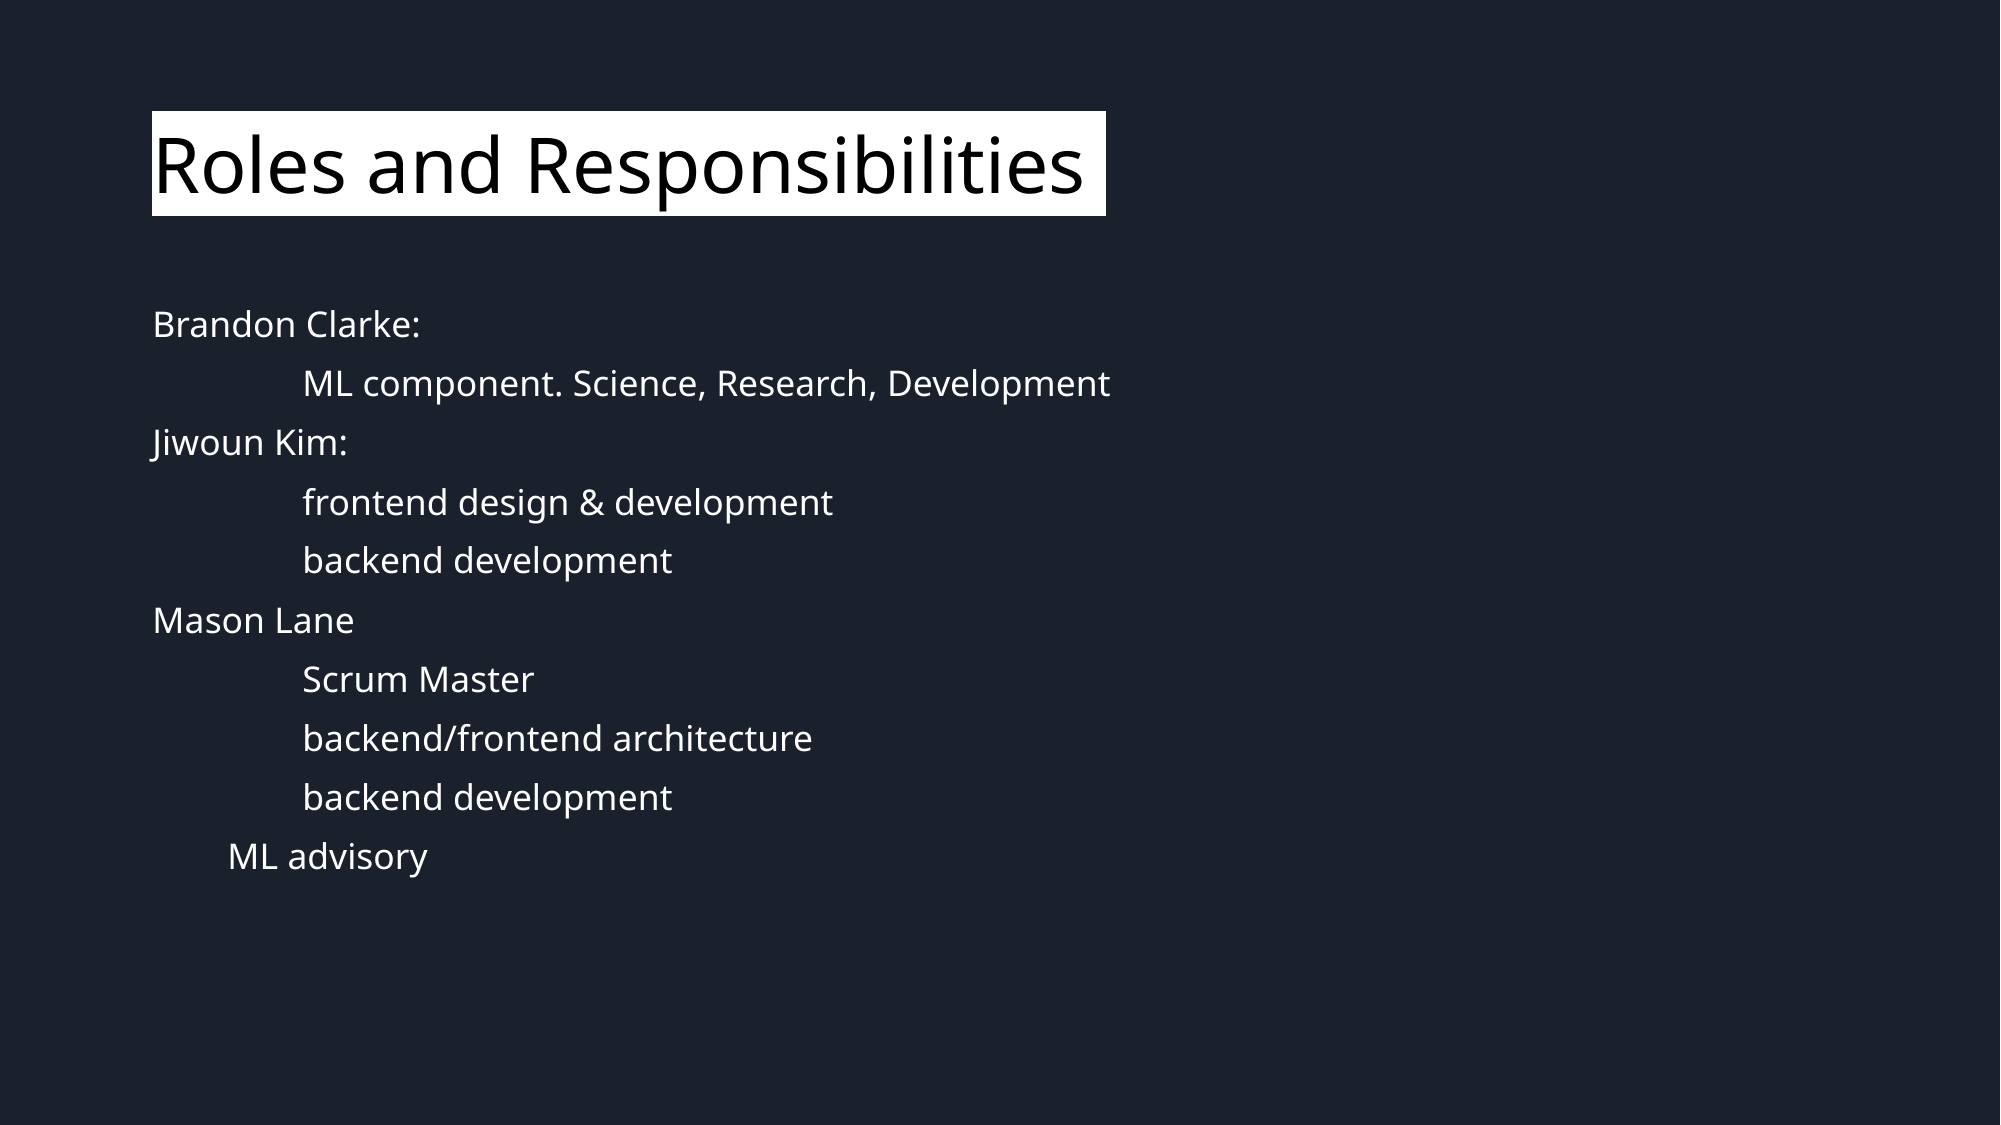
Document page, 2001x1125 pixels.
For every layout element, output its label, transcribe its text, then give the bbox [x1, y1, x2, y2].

list Brandon Clarke: ML component. Science, Research, Development Jiwoun Kim: frontend design & development backend development Mason Lane Scrum Master backend/frontend architecture backend development ML advisory [137, 299, 1863, 1014]
title Roles and Responsibilities [137, 59, 1863, 278]
